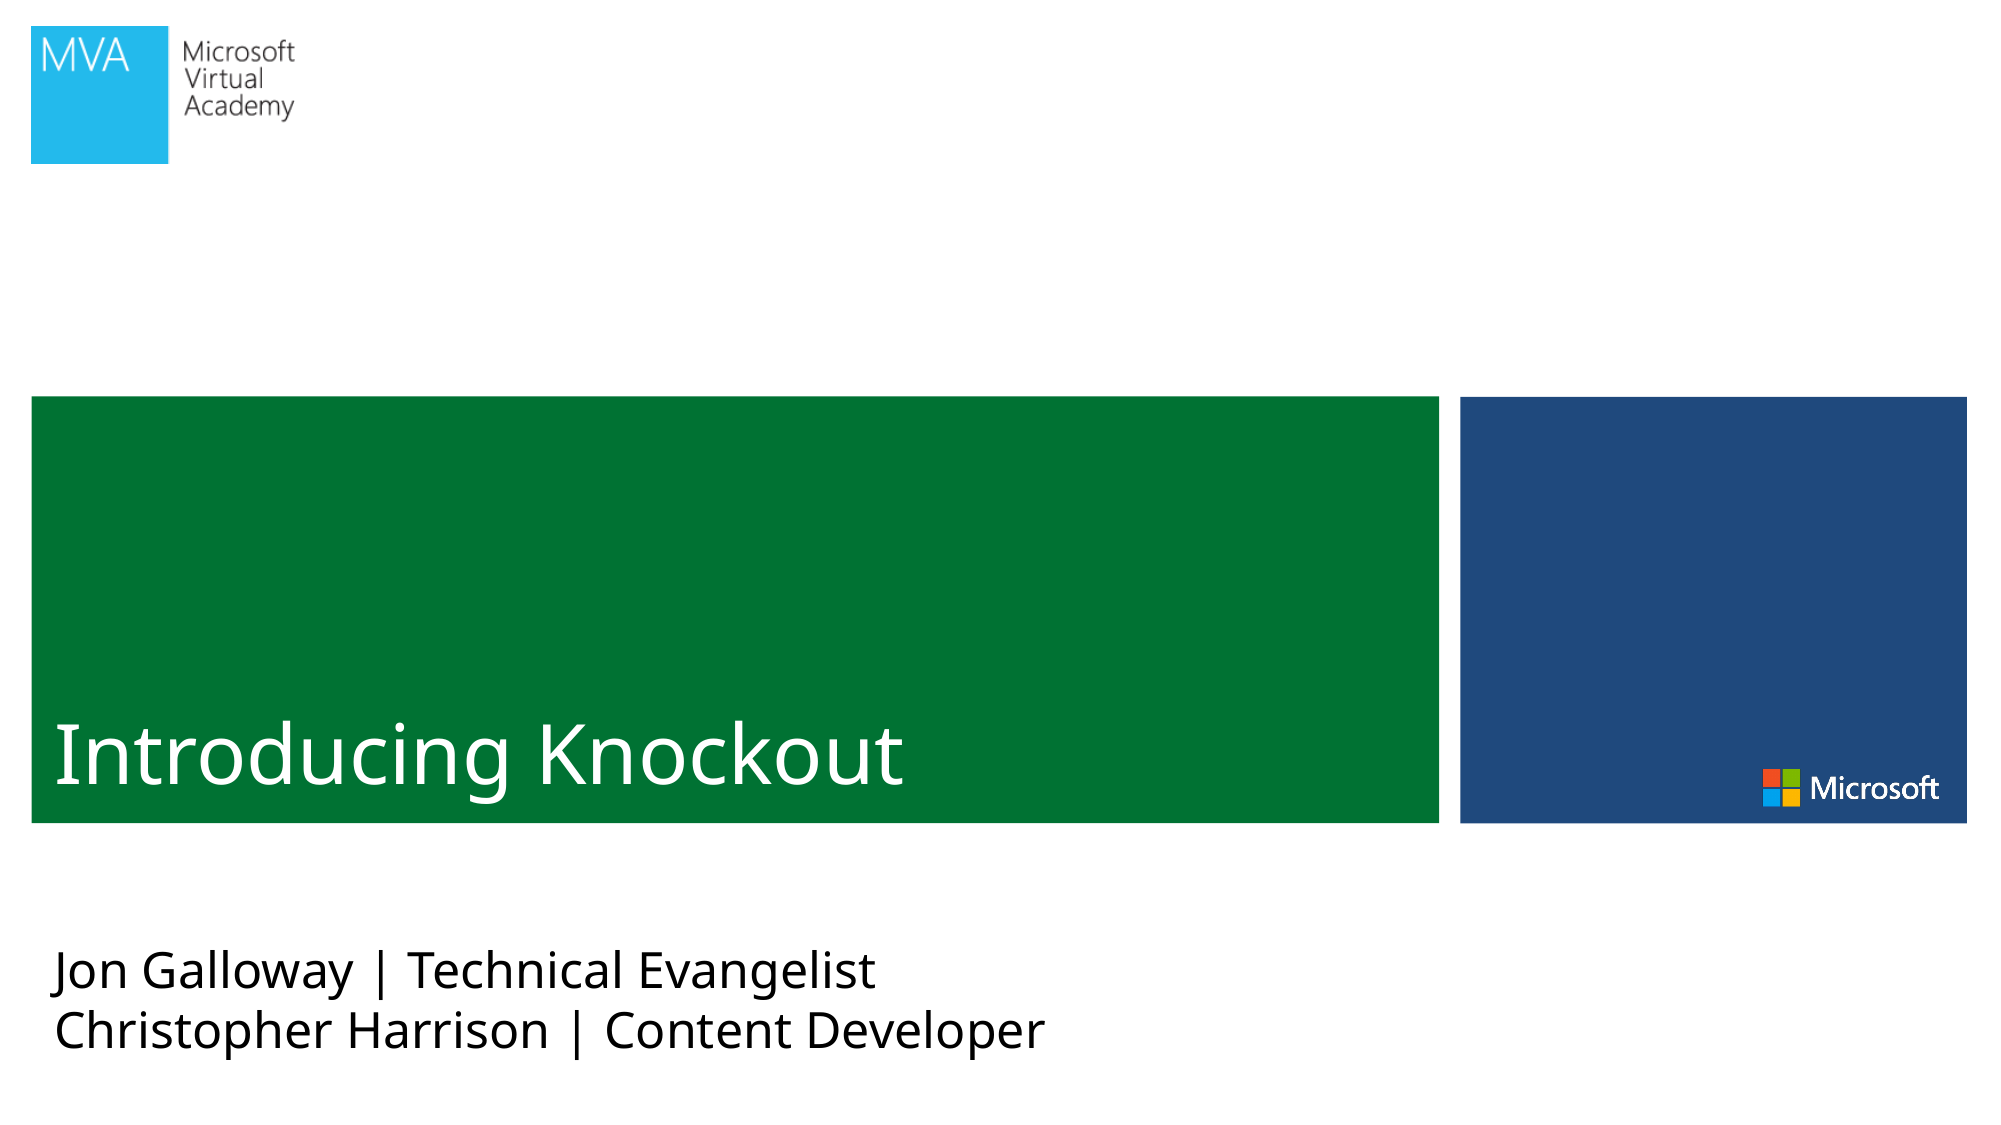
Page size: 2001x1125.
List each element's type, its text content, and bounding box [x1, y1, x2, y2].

picture [1760, 759, 1947, 815]
subtitle Jon Galloway | Technical Evangelist Christopher Harrison | Content Developer [31, 841, 1440, 1082]
title Introducing Knockout [31, 396, 1440, 824]
picture [31, 26, 374, 164]
